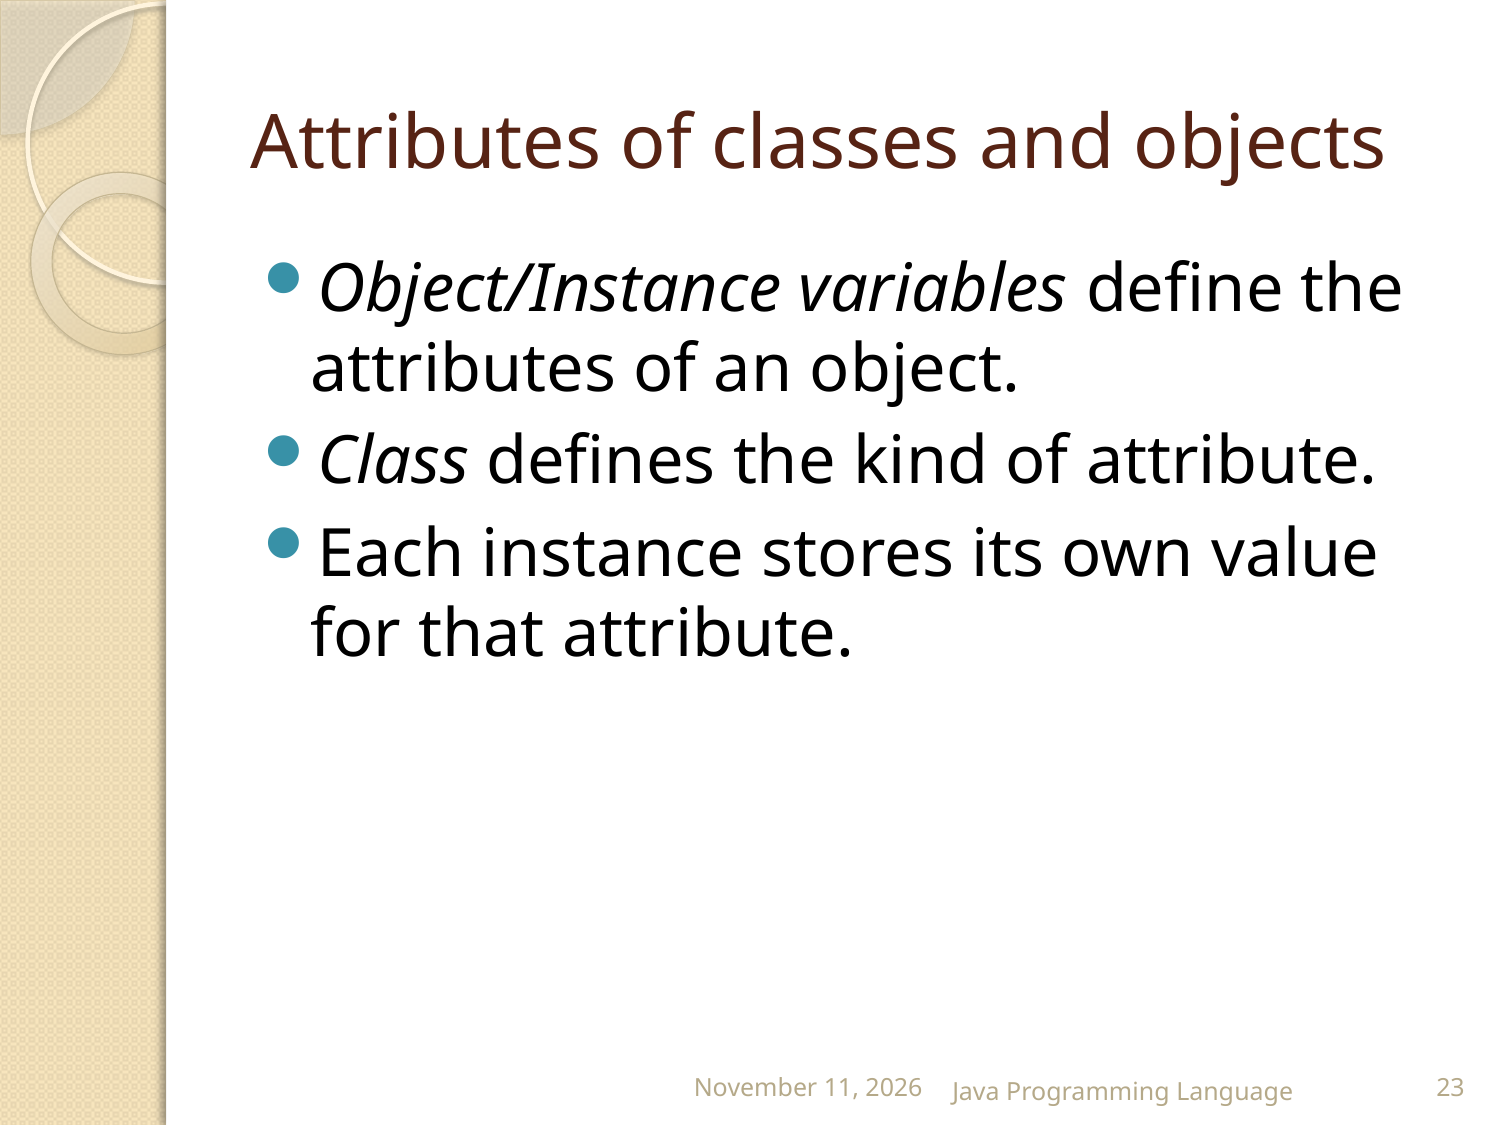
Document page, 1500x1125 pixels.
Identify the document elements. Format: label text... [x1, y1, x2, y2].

list Object/Instance variables define the attributes of an object. Class defines the kind of attribute. Each instance stores its own value for that attribute. [235, 237, 1466, 1025]
title Attributes of classes and objects [235, 45, 1466, 233]
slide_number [587, 1034, 937, 1113]
footer Java Programming Language [937, 1034, 1413, 1113]
slide_number 23 [1413, 1034, 1488, 1113]
